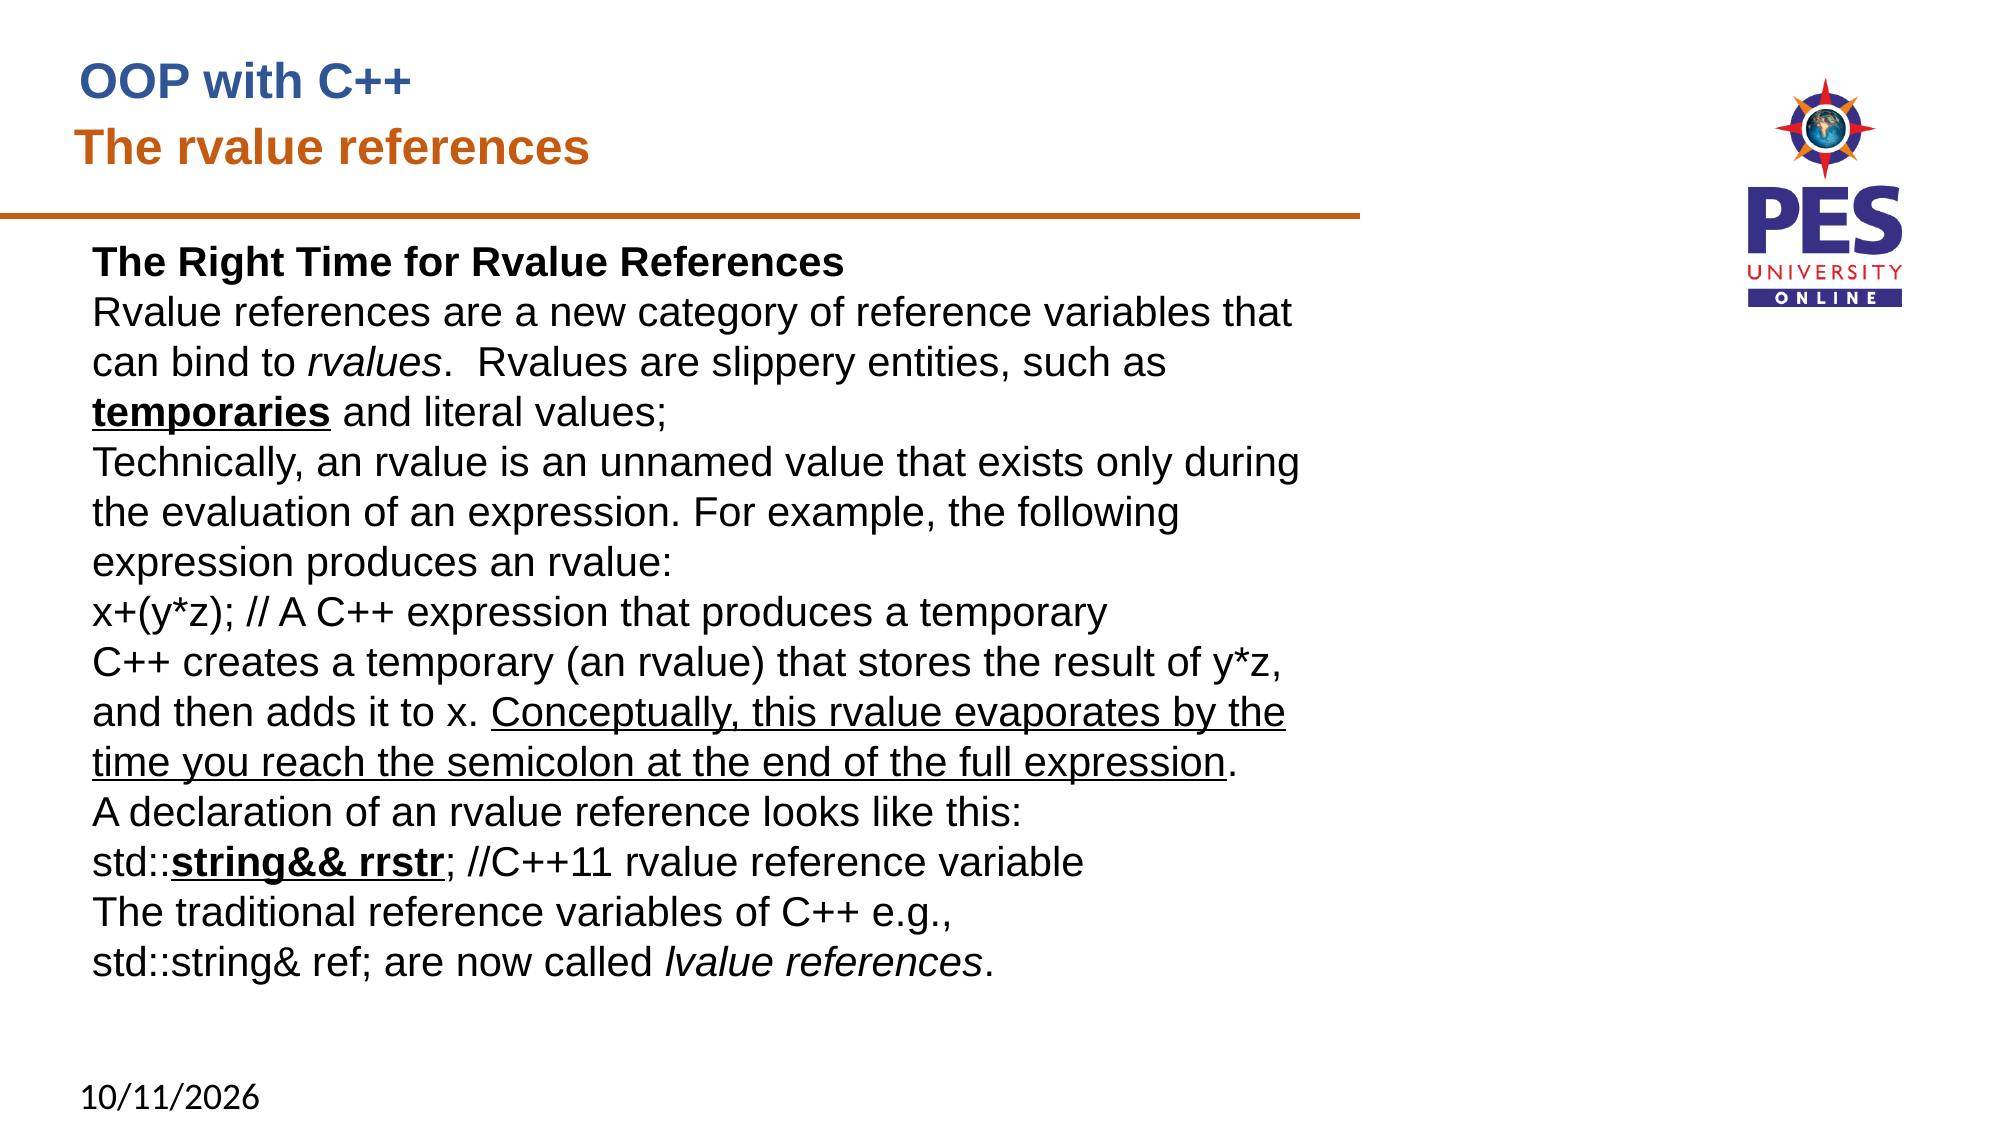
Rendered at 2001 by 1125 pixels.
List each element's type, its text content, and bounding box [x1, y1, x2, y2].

text_box The Right Time for Rvalue References Rvalue references are a new category of reference variables that can bind to rvalues. Rvalues are slippery entities, such as temporaries and literal values; Technically, an rvalue is an unnamed value that exists only during the evaluation of an expression. For example, the following expression produces an rvalue: x+(y*z); // A C++ expression that produces a temporary C++ creates a temporary (an rvalue) that stores the result of y*z, and then adds it to x. Conceptually, this rvalue evaporates by the time you reach the semicolon at the end of the full expression. A declaration of an rvalue reference looks like this: std::string&& rrstr; //C++11 rvalue reference variable The traditional reference variables of C++ e.g., std::string& ref; are now called lvalue references. [77, 227, 1355, 993]
text_box The rvalue references [59, 107, 1372, 182]
text_box OOP with C++ [64, 41, 1295, 117]
text_box 29/06/2023 [64, 1064, 358, 1125]
picture [1748, 76, 1902, 307]
